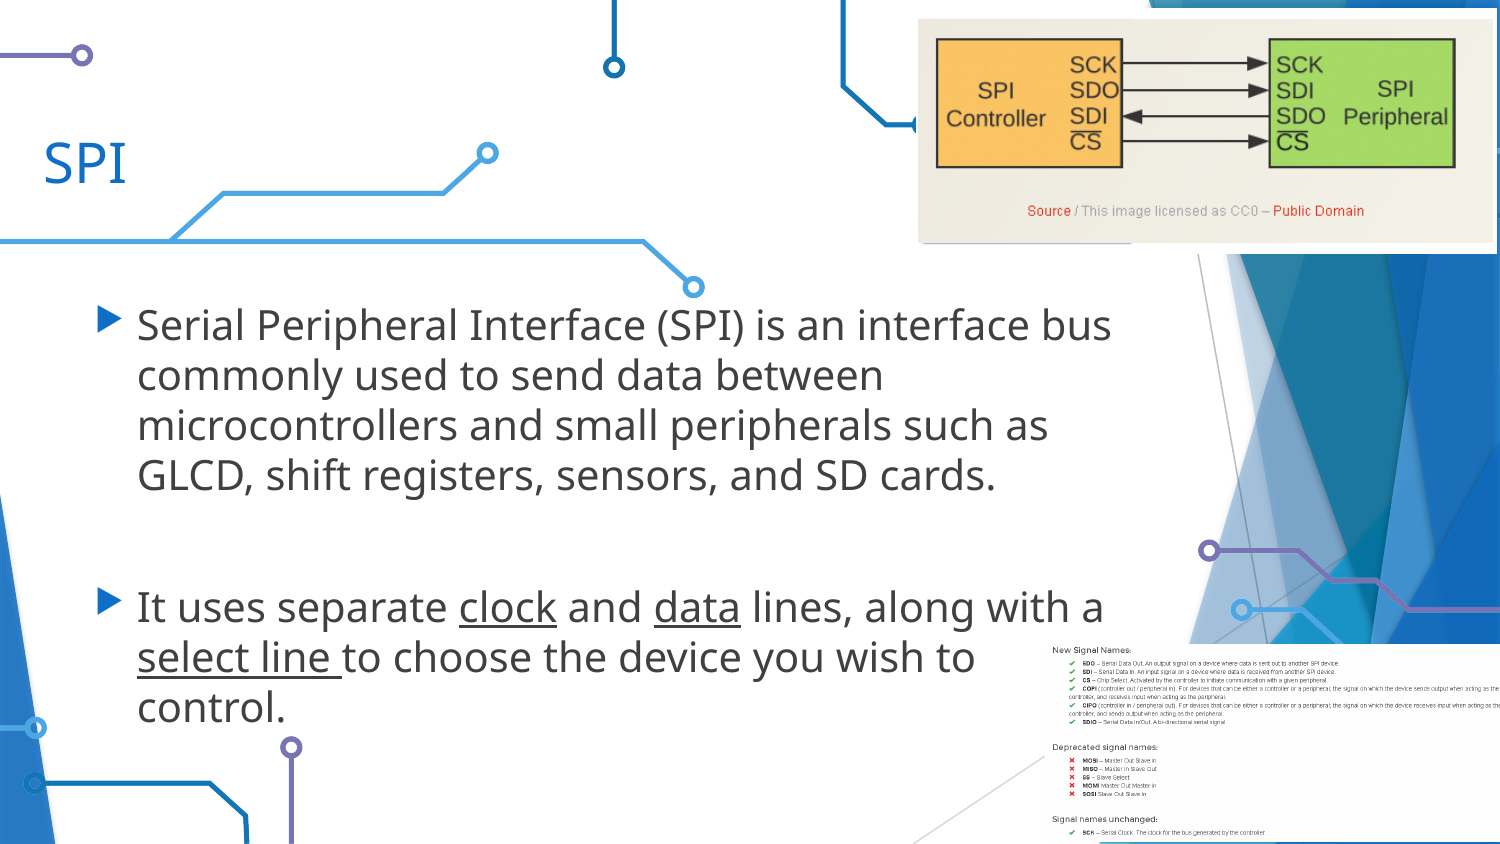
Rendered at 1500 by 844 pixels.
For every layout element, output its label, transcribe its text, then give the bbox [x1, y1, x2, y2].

title SPI [29, 79, 911, 242]
list Serial Peripheral Interface (SPI) is an interface bus commonly used to send data between microcontrollers and small peripherals such as GLCD, shift registers, sensors, and SD cards. It uses separate clock and data lines, along with a select line to choose the device you wish to control. [83, 293, 1141, 744]
picture [0, 0, 1500, 844]
